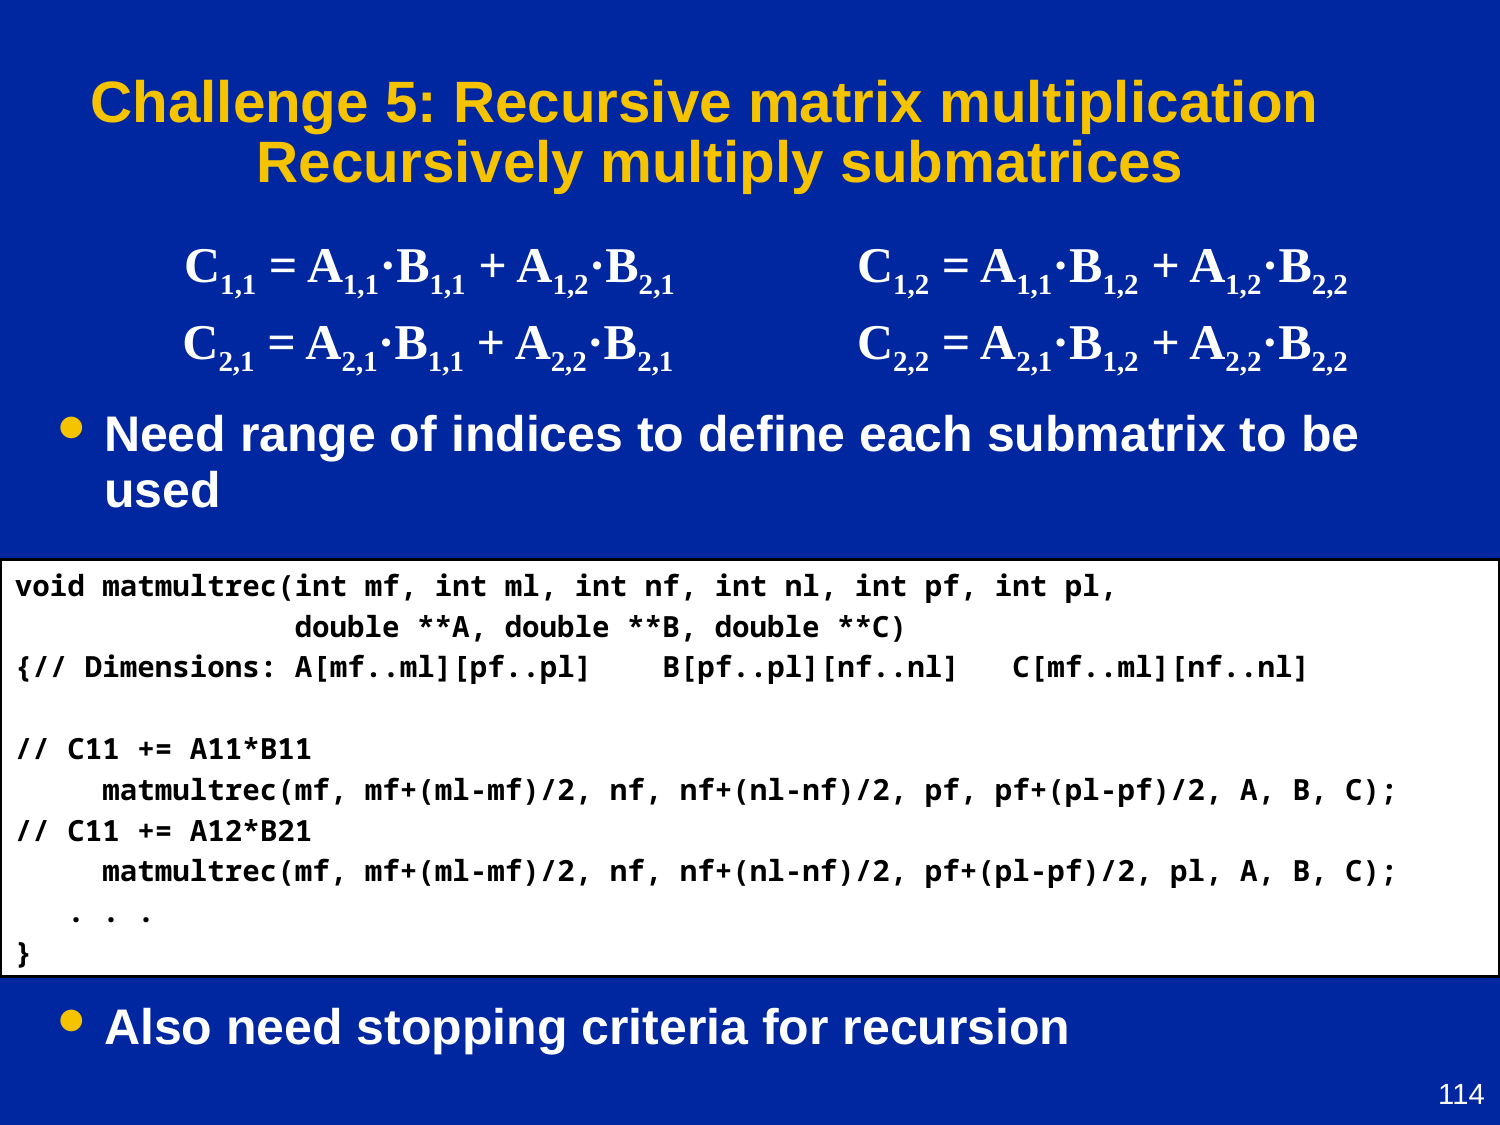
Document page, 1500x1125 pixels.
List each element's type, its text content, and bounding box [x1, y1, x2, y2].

text_box C2,1 = A2,1·B1,1 + A2,2·B2,1 [118, 301, 738, 385]
text_box C2,2 = A2,1·B1,2 + A2,2·B2,2 [784, 301, 1363, 385]
slide_number 114 [1334, 1067, 1500, 1125]
text_box Need range of indices to define each submatrix to be used [42, 399, 1401, 538]
text_box void matmultrec(int mf, int ml, int nf, int nl, int pf, int pl, double **A, double **B, double **C) {// Dimensions: A[mf..ml][pf..pl] B[pf..pl][nf..nl] C[mf..ml][nf..nl] // C11 += A11*B11 matmultrec(mf, mf+(ml-mf)/2, nf, nf+(nl-nf)/2, pf, pf+(pl-pf)/2, A, B, C); // C11 += A12*B21 matmultrec(mf, mf+(ml-mf)/2, nf, nf+(nl-nf)/2, pf+(pl-pf)/2, pl, A, B, C); . . . } [0, 559, 1500, 977]
text_box C1,2 = A1,1·B1,2 + A1,2·B2,2 [745, 229, 1363, 308]
text_box C1,1 = A1,1·B1,1 + A1,2·B2,1 [131, 229, 728, 301]
list Also need stopping criteria for recursion [41, 992, 1401, 1098]
title Challenge 5: Recursive matrix multiplication Recursively multiply submatrices [75, 40, 1470, 229]
